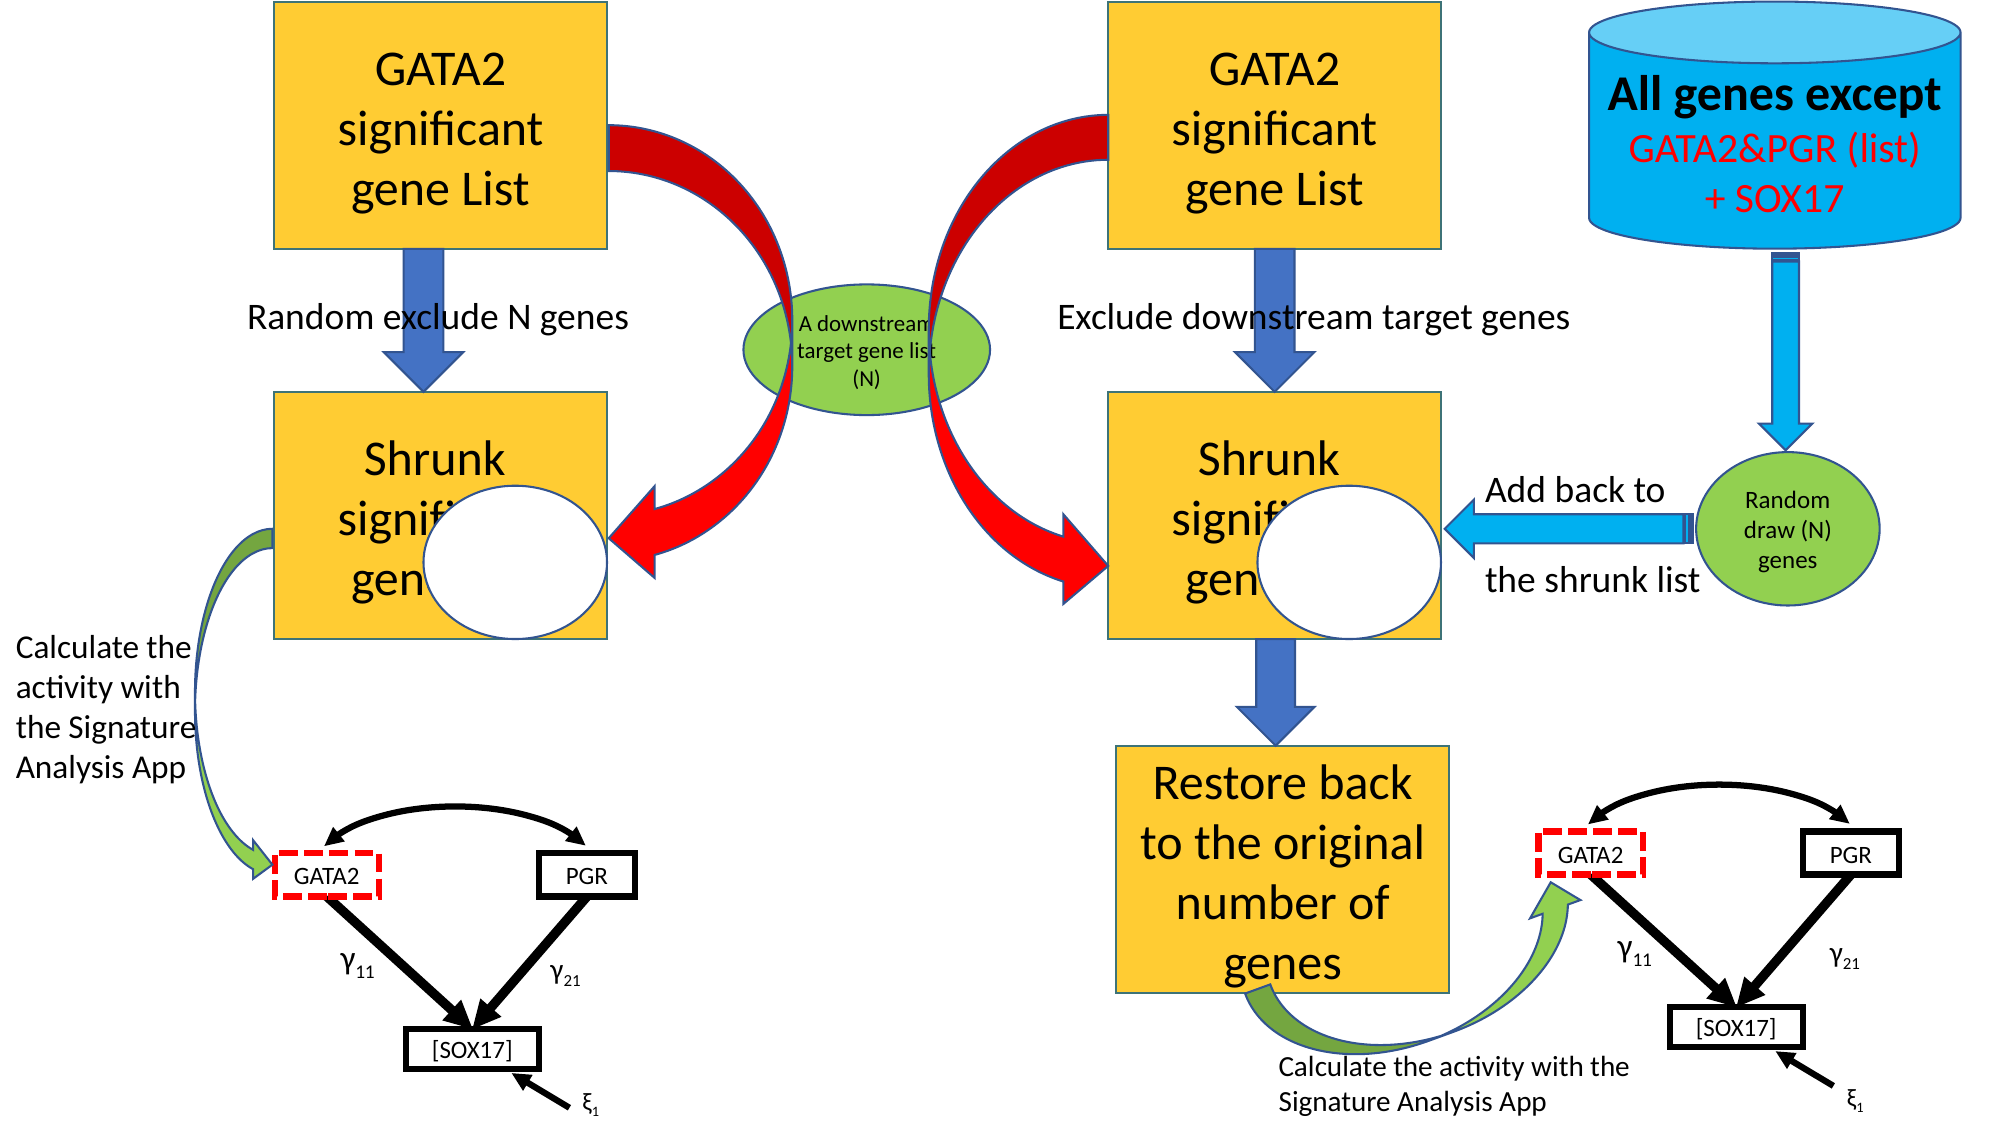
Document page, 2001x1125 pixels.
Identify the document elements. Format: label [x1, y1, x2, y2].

text_box [0, 1, 1961, 1125]
